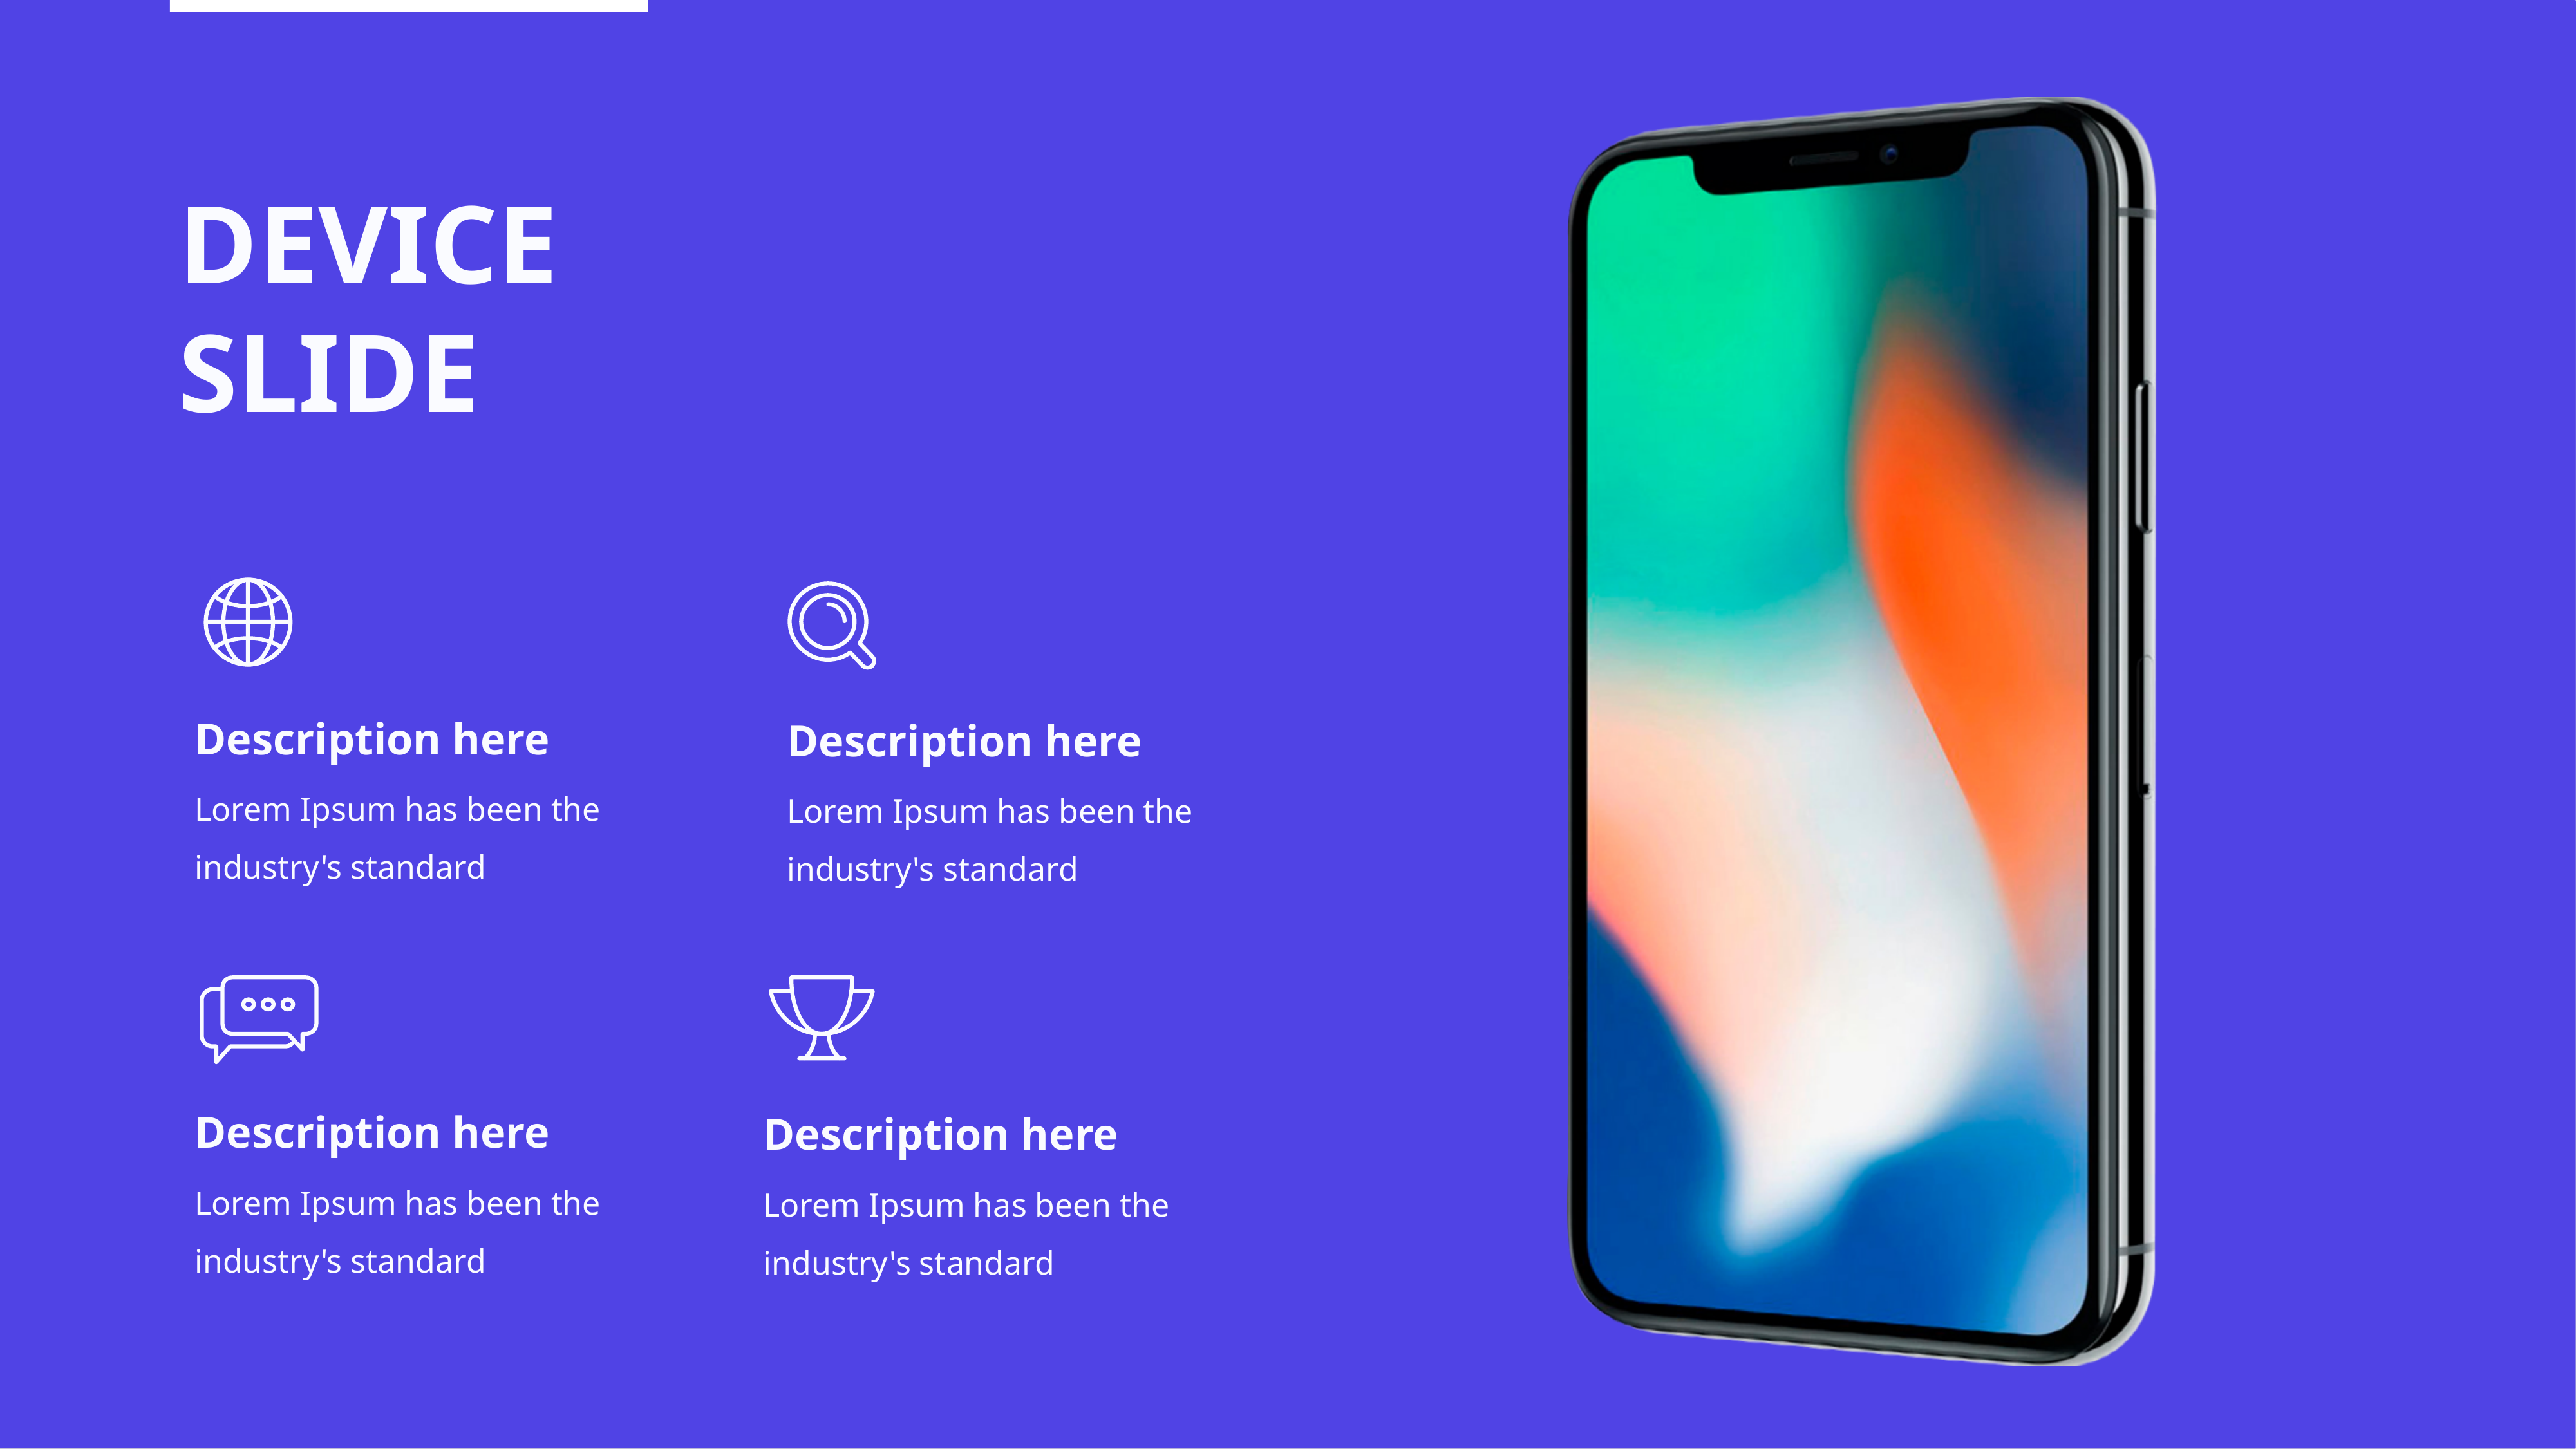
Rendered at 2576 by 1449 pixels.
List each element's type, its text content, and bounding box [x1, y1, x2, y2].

picture [1561, 97, 2158, 1366]
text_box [185, 579, 657, 908]
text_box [185, 977, 657, 1302]
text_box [753, 977, 1273, 1304]
text_box DEVICE SLIDE [169, 171, 992, 512]
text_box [777, 579, 1250, 910]
